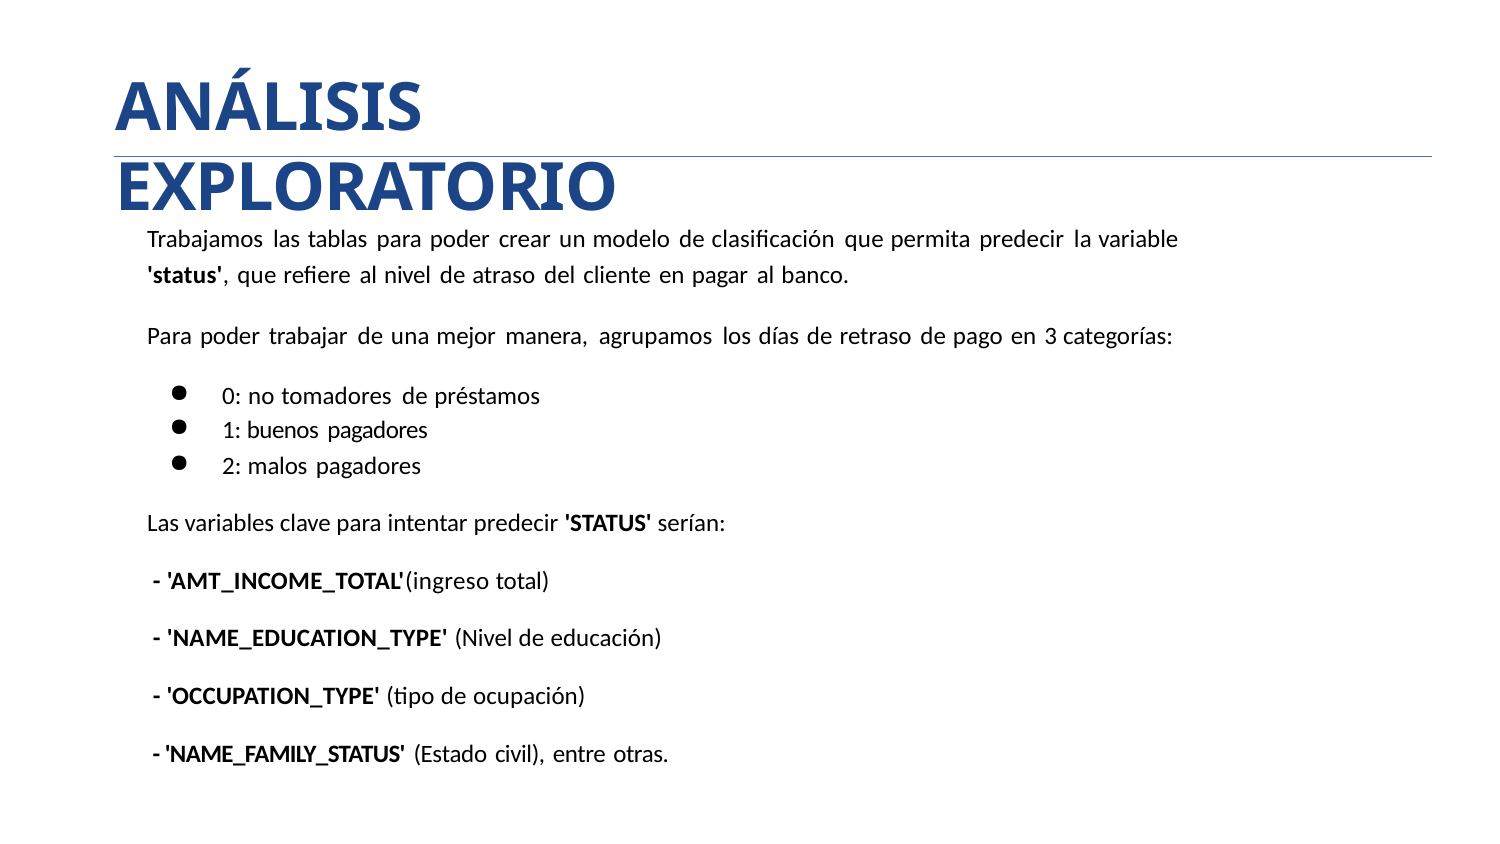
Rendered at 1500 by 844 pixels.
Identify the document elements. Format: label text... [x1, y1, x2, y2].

text_box Trabajamos las tablas para poder crear un modelo de clasiﬁcación que permita predecir la variable 'status', que reﬁere al nivel de atraso del cliente en pagar al banco. Para poder trabajar de una mejor manera, agrupamos los días de retraso de pago en 3 categorías: 0: no tomadores de préstamos 1: buenos pagadores 2: malos pagadores Las variables clave para intentar predecir 'STATUS' serían: - 'AMT_INCOME_TOTAL'(ingreso total) - 'NAME_EDUCATION_TYPE' (Nivel de educación) - 'OCCUPATION_TYPE' (tipo de ocupación) - 'NAME_FAMILY_STATUS' (Estado civil), entre otras. [144, 215, 1386, 767]
title ANÁLISIS EXPLORATORIO [113, 157, 877, 224]
title ANÁLISIS EXPLORATORIO [113, 61, 877, 156]
